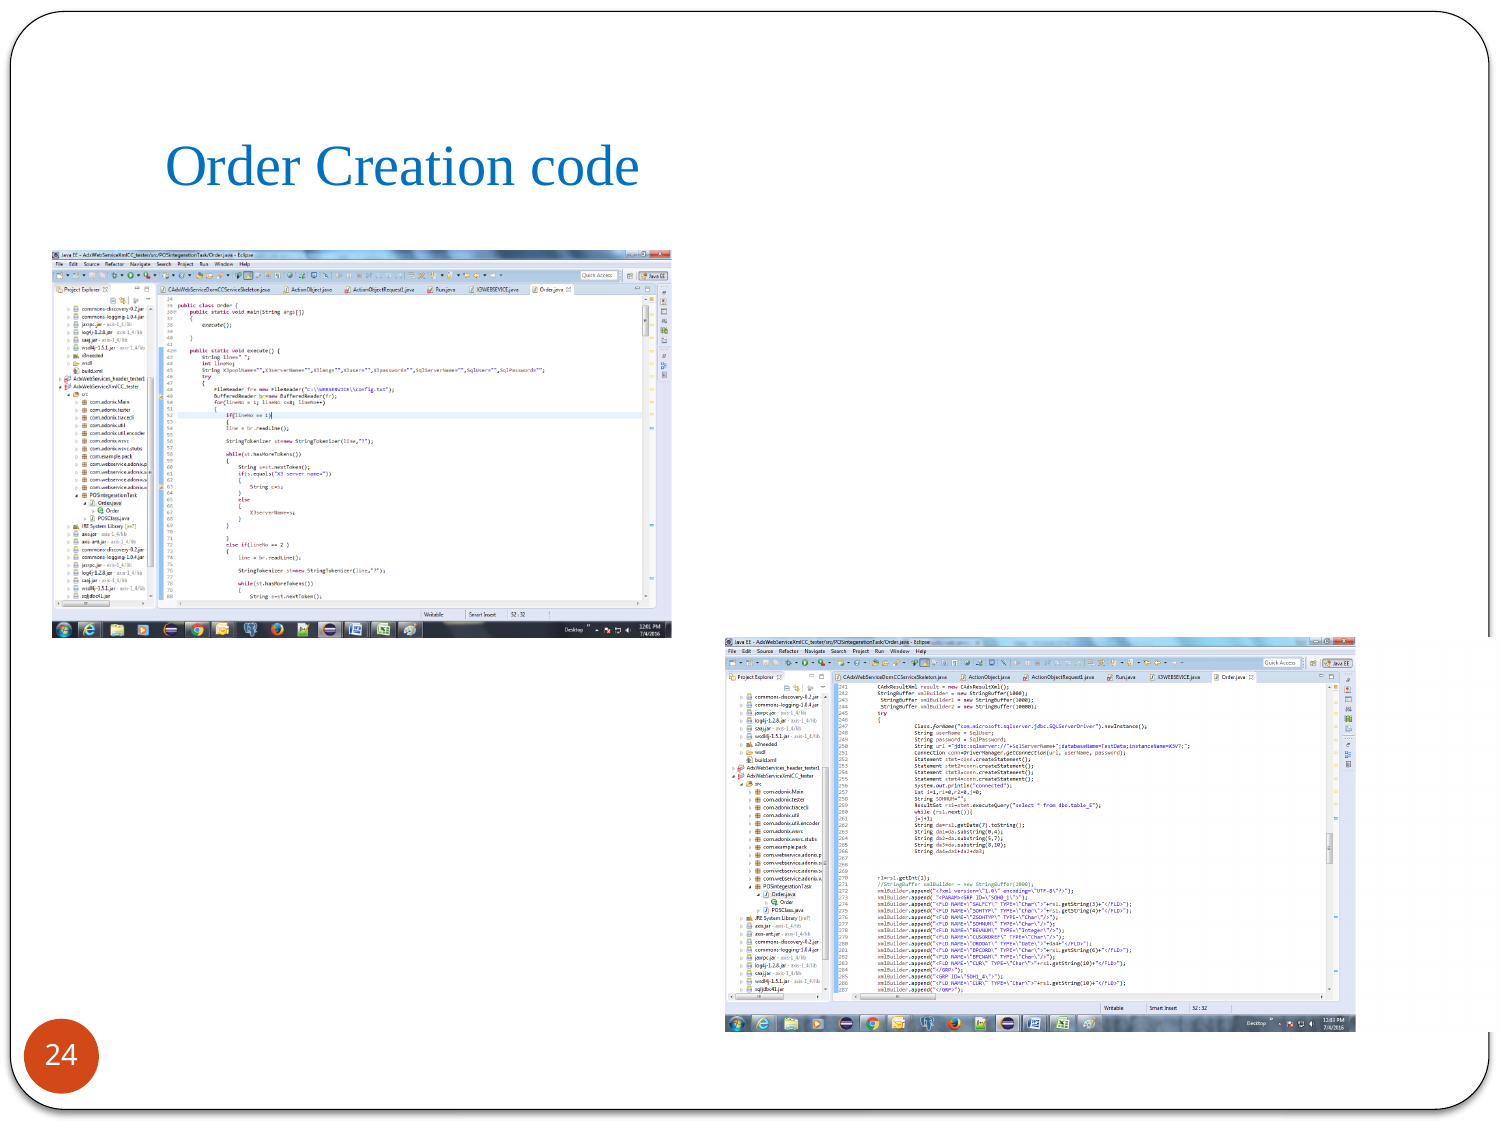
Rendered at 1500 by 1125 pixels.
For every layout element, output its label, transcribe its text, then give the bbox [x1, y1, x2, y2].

slide_number 24 [23, 1018, 99, 1094]
title Order Creation code [149, 24, 1426, 213]
picture [725, 637, 1500, 1032]
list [51, 250, 813, 638]
